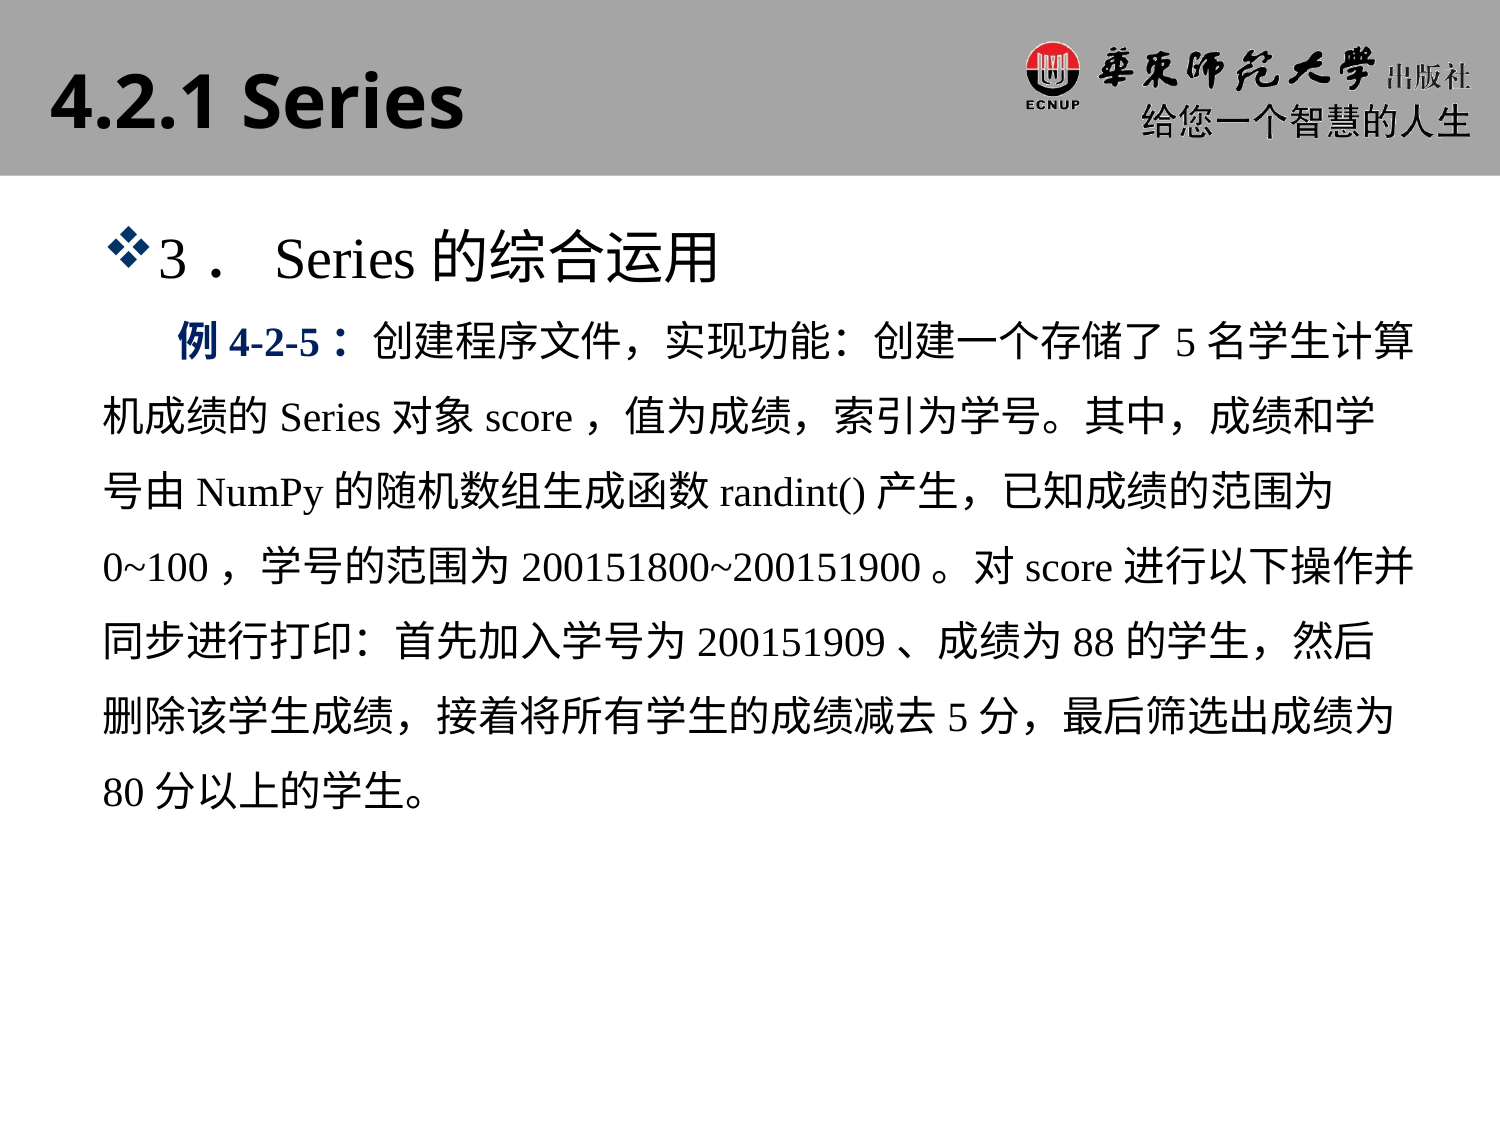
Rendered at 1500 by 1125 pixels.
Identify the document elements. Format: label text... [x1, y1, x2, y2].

picture [1009, 35, 1500, 153]
list 3．Series的综合运用 例4-2-5：创建程序文件，实现功能：创建一个存储了5名学生计算机成绩的Series对象score，值为成绩，索引为学号。其中，成绩和学号由NumPy的随机数组生成函数randint()产生，已知成绩的范围为0~100，学号的范围为200151800~200151900。对score进行以下操作并同步进行打印：首先加入学号为200151909、成绩为88的学生，然后删除该学生成绩，接着将所有学生的成绩减去5分，最后筛选出成绩为80分以上的学生。 [87, 212, 1432, 1050]
title 4.2.1 Series [35, 58, 1198, 139]
